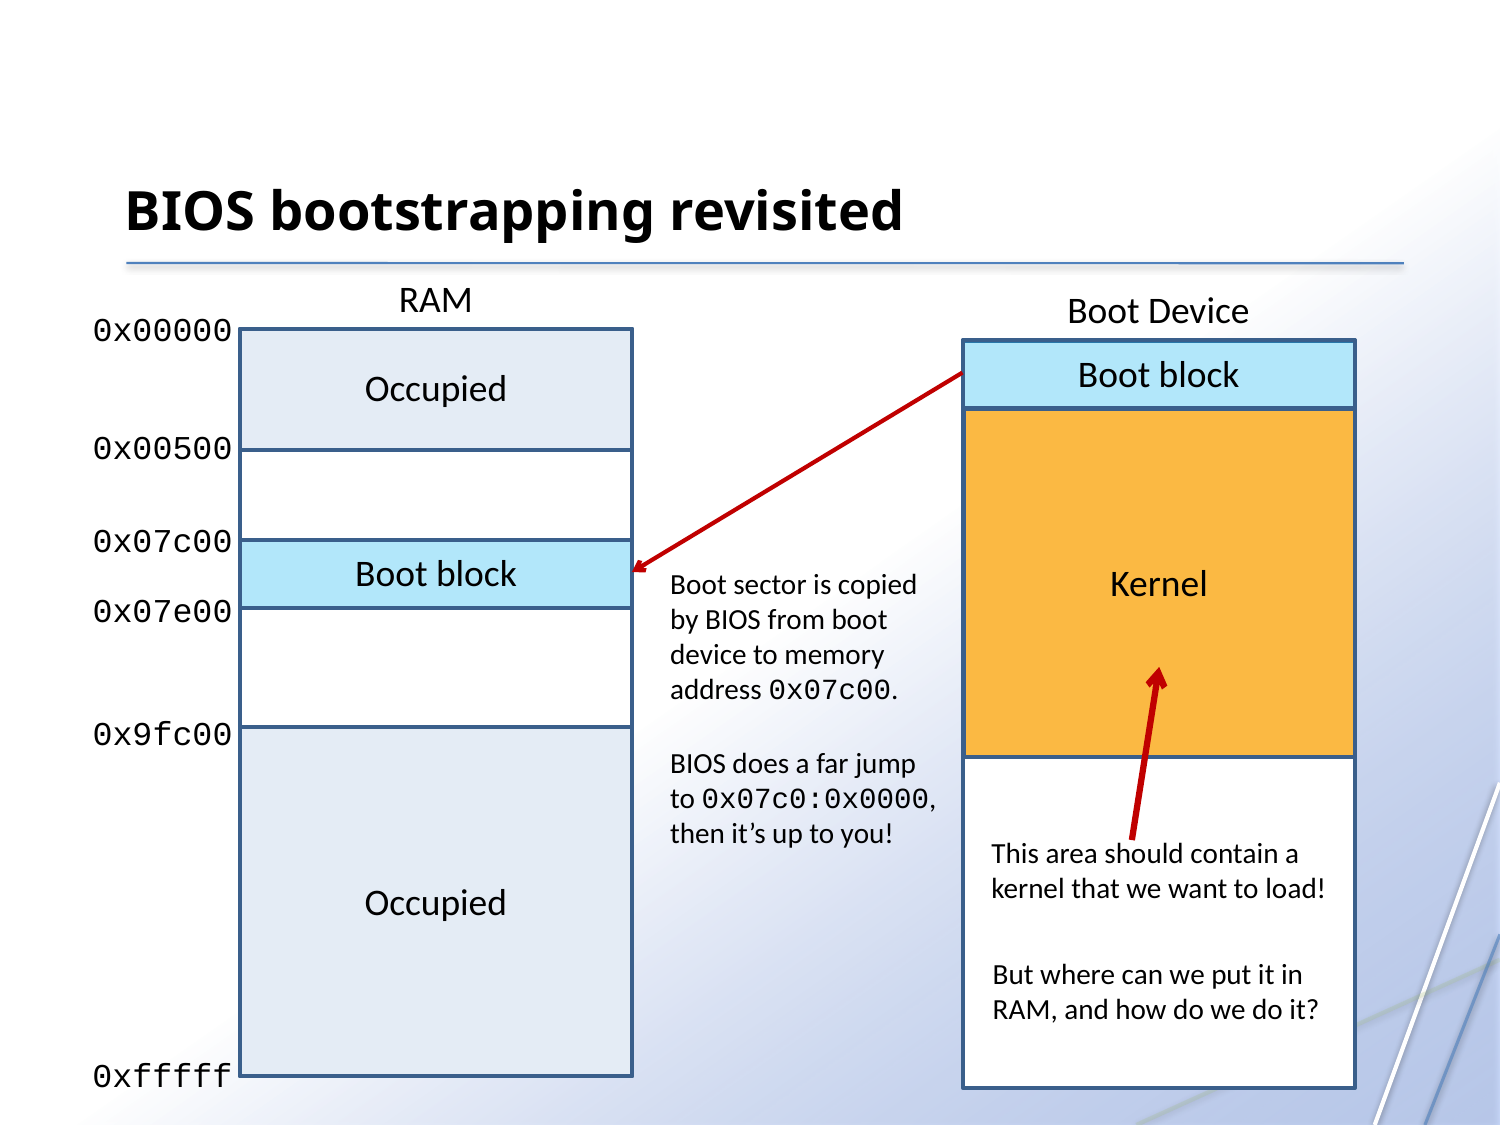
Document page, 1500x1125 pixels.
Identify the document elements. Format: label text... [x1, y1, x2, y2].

text_box Occupied [240, 357, 633, 417]
text_box [631, 371, 963, 573]
text_box 0x9fc00 [77, 705, 248, 760]
text_box 0x07e00 [77, 581, 248, 636]
text_box BIOS bootstrapping revisited [109, 49, 1403, 249]
text_box Occupied [240, 870, 632, 931]
text_box 0x07c00 [77, 511, 248, 567]
text_box [238, 725, 634, 1078]
text_box But where can we put it in RAM, and how do we do it? [977, 948, 1339, 1068]
text_box Kernel [963, 551, 1355, 612]
text_box Boot block [962, 342, 1355, 402]
text_box 0x00500 [77, 418, 248, 474]
text_box BIOS does a far jump to 0x07c0:0x0000, then it’s up to you! [655, 737, 960, 927]
text_box 0x00000 [77, 300, 248, 356]
text_box [238, 452, 634, 538]
text_box This area should contain a kernel that we want to load! [976, 827, 1369, 947]
text_box Boot Device [962, 278, 1355, 338]
text_box [1131, 666, 1165, 841]
text_box Boot block [240, 541, 633, 602]
text_box RAM [239, 267, 632, 327]
text_box [961, 759, 1357, 1090]
text_box [961, 406, 1357, 759]
text_box [248, 538, 634, 568]
text_box 0xfffff [77, 1046, 248, 1102]
text_box [238, 327, 634, 452]
text_box [961, 338, 1357, 406]
text_box Boot sector is copied by BIOS from boot device to memory address 0x07c00. [655, 558, 960, 737]
text_box [248, 573, 634, 610]
text_box [238, 610, 634, 725]
